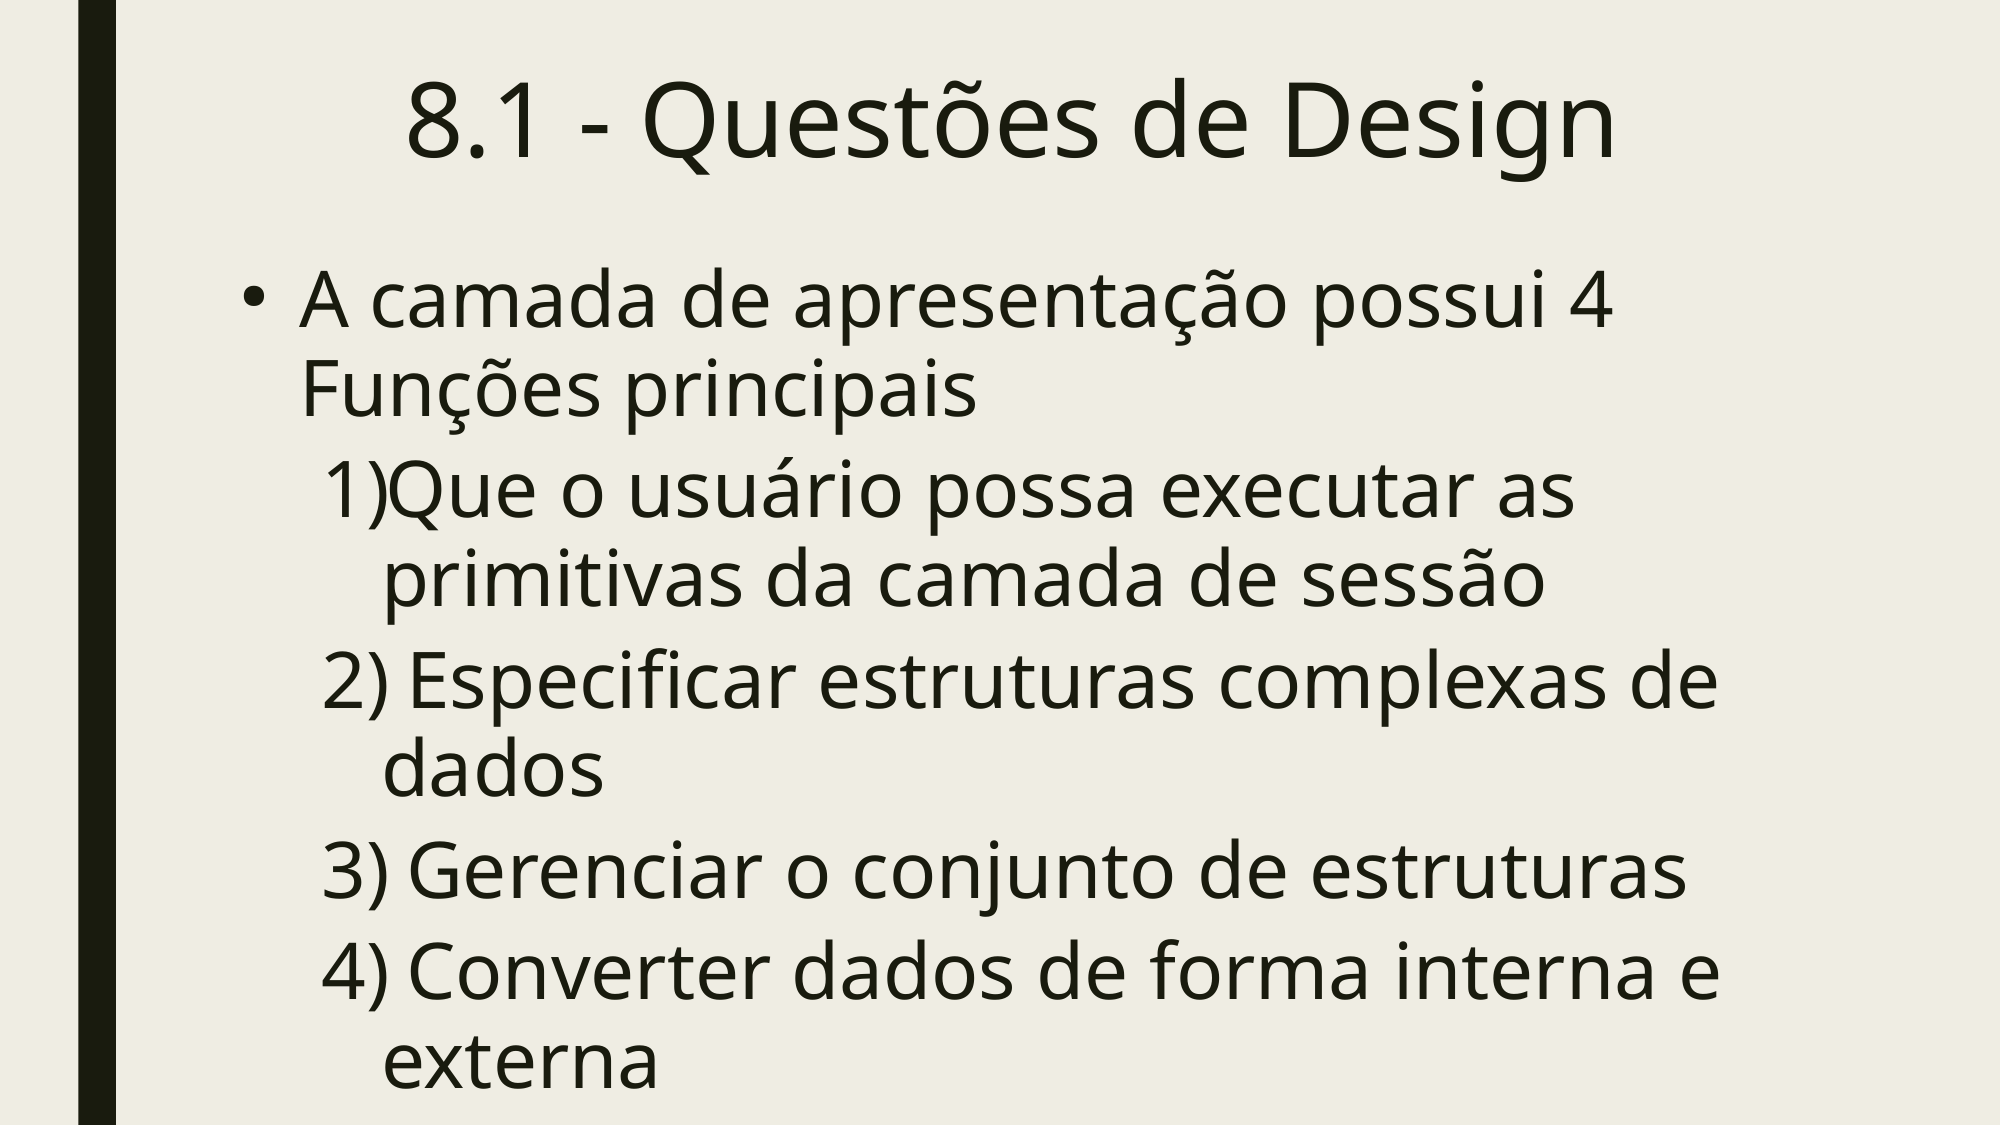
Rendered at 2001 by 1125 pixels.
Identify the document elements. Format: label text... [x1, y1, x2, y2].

title 8.1 - Questões de Design [225, 61, 1800, 189]
list A camada de apresentação possui 4 Funções principais Que o usuário possa executar as primitivas da camada de sessão Especificar estruturas complexas de dados Gerenciar o conjunto de estruturas Converter dados de forma interna e externa [225, 249, 1800, 1125]
